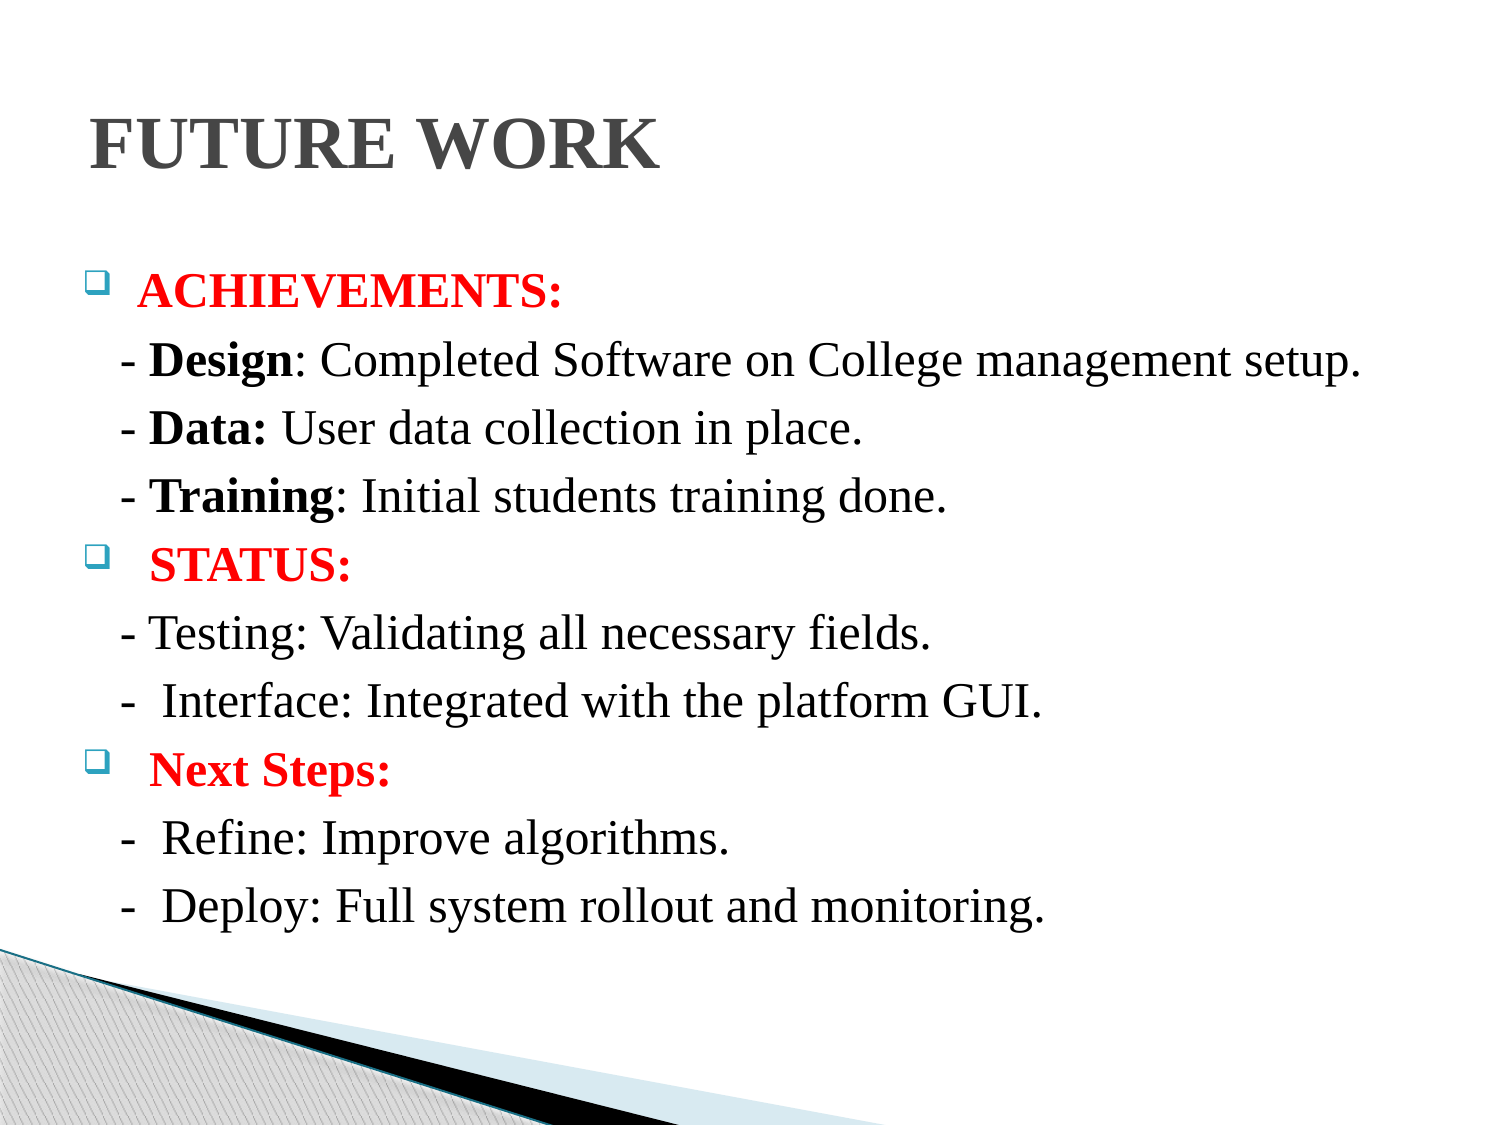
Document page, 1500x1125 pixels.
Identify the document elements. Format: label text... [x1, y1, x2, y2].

list ACHIEVEMENTS: - Design: Completed Software on College management setup. - Data: User data collection in place. - Training: Initial students training done. STATUS: - Testing: Validating all necessary fields. - Interface: Integrated with the platform GUI. Next Steps: - Refine: Improve algorithms. - Deploy: Full system rollout and monitoring. [49, 250, 1445, 1038]
title FUTURE WORK [75, 45, 1425, 233]
